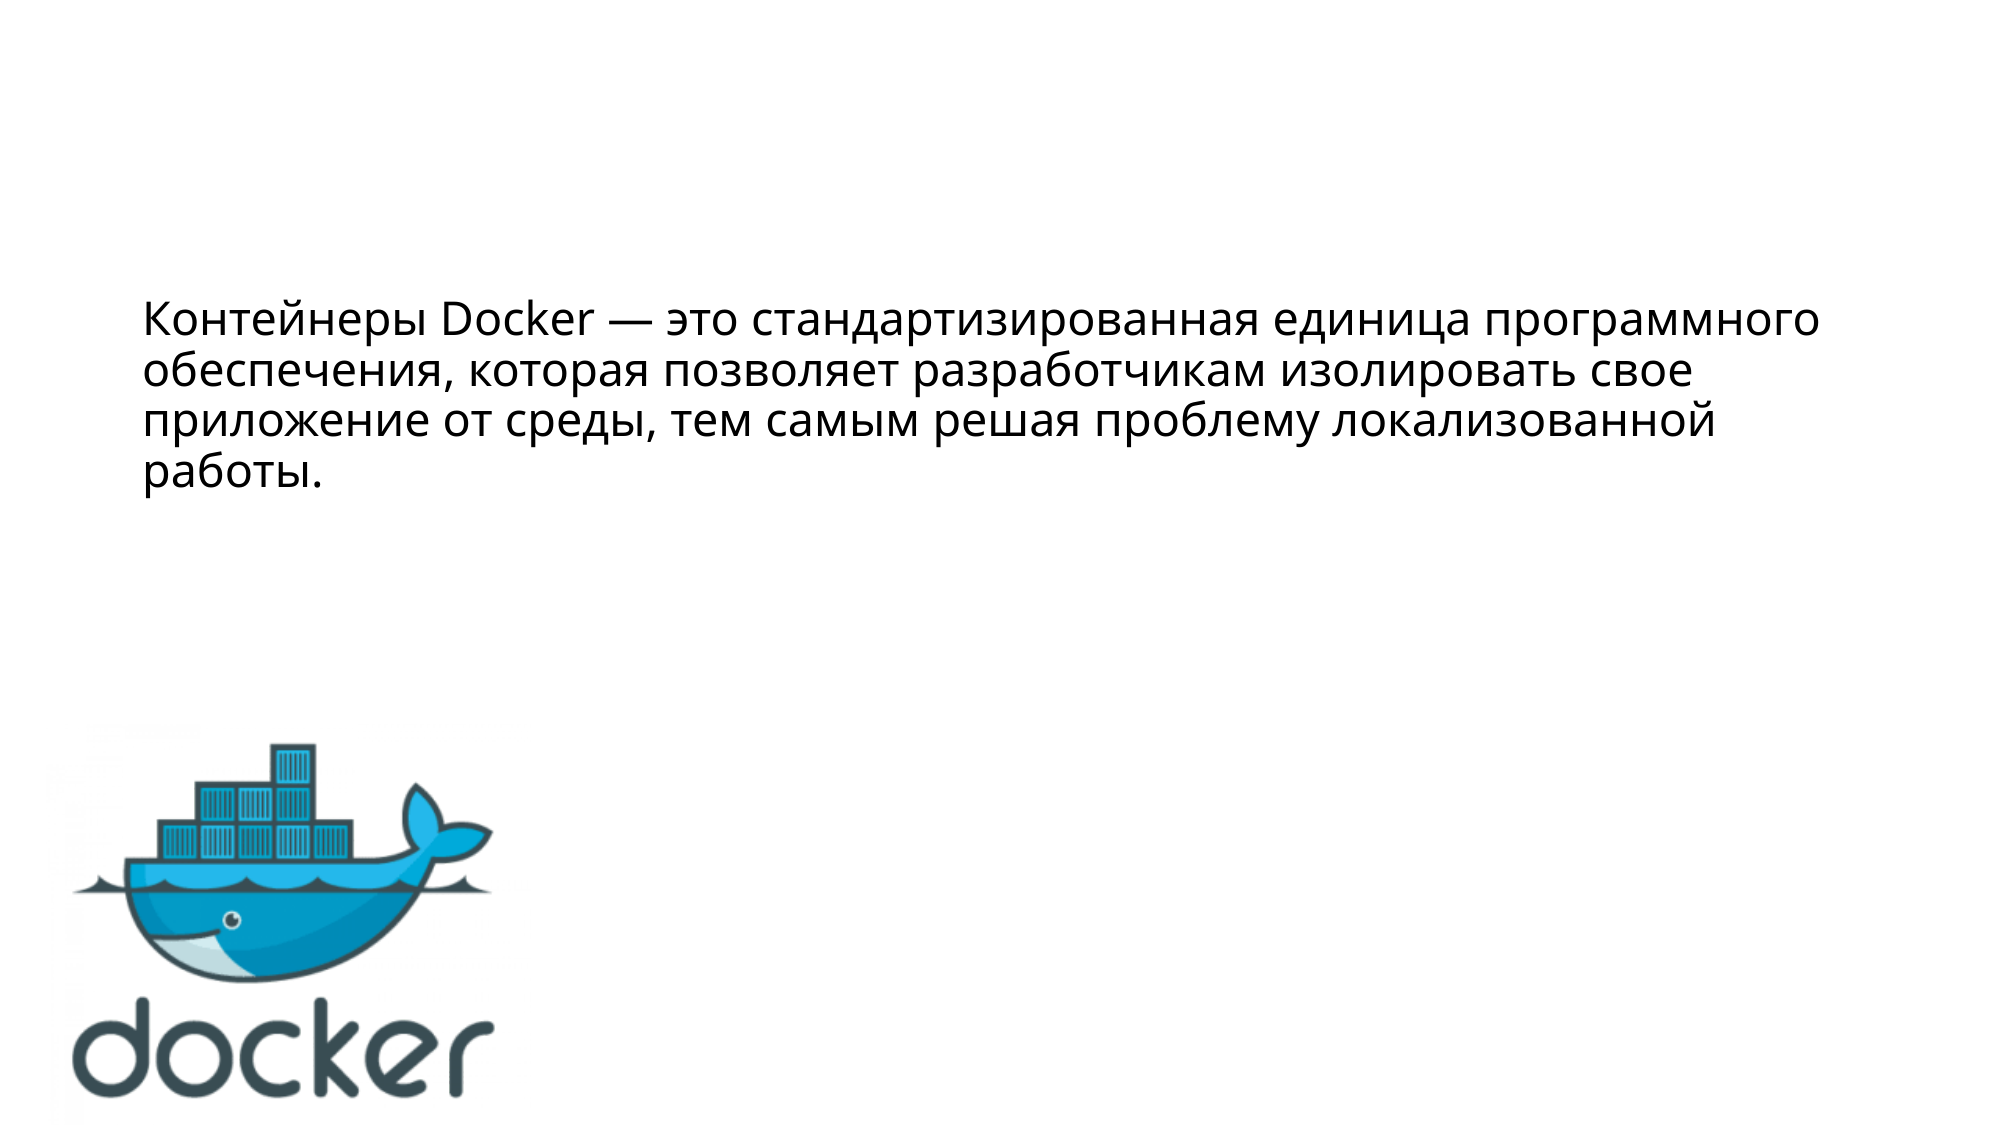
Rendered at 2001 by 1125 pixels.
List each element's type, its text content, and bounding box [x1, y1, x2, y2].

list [46, 724, 531, 1125]
title Контейнеры Docker — это стандартизированная единица программного обеспечения, которая позволяет разработчикам изолировать свое приложение от среды, тем самым решая проблему локализованной работы. [127, 287, 1853, 505]
